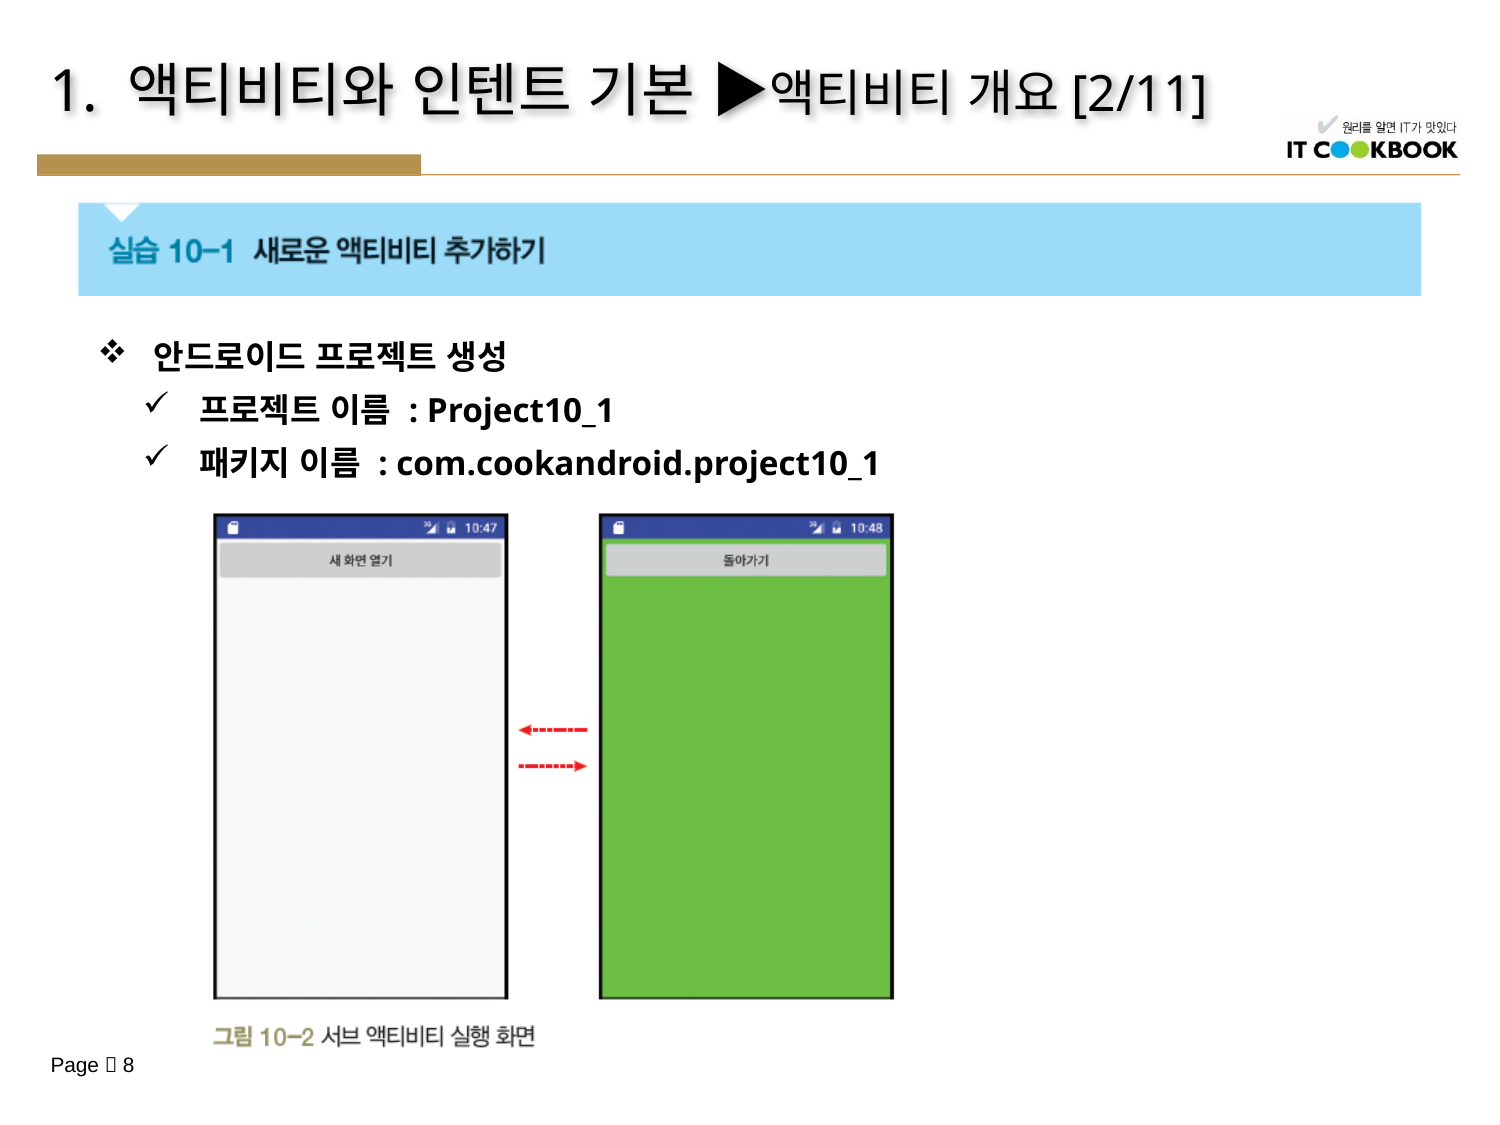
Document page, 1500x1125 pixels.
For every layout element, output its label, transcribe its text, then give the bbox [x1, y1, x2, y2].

title 1. 액티비티와 인텐트 기본 ▶액티비티 개요[2/11] [48, 53, 1448, 161]
picture [207, 511, 898, 1051]
picture [77, 200, 1423, 297]
list 안드로이드 프로젝트 생성 프로젝트 이름 : Project10_1 패키지 이름 : com.cookandroid.project10_1 [54, 335, 1500, 1051]
picture [1448, 112, 1461, 160]
